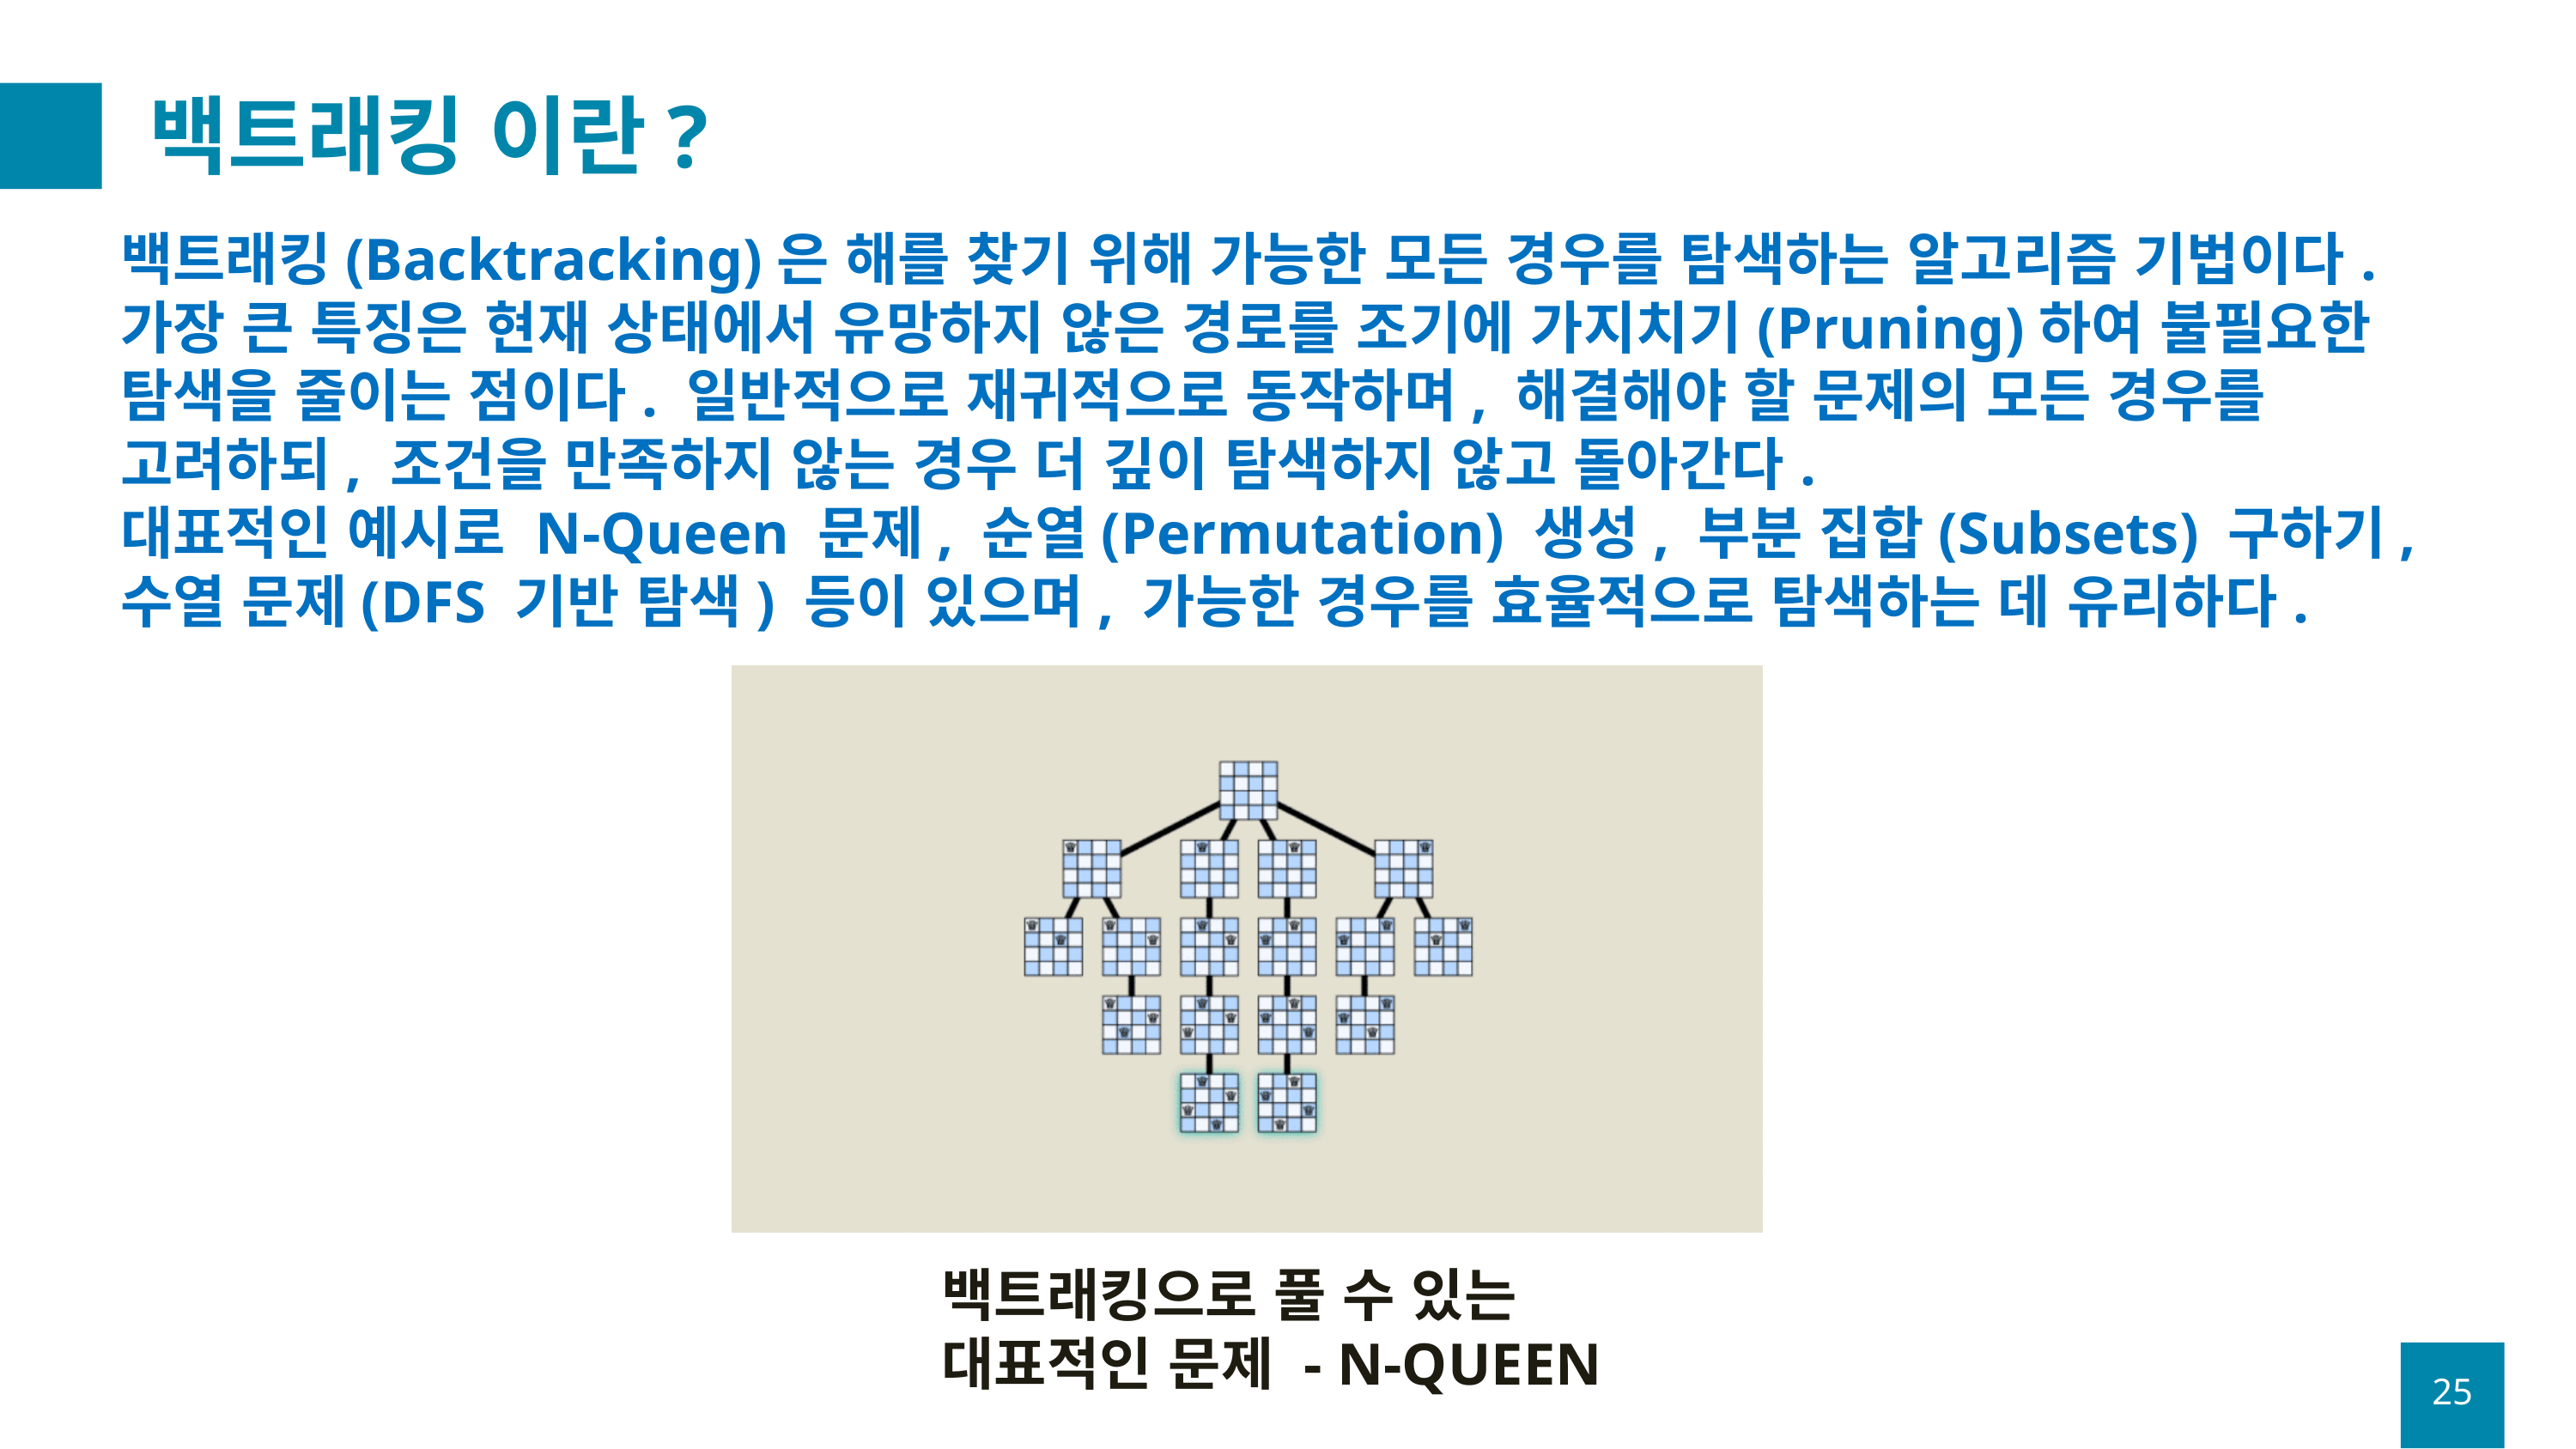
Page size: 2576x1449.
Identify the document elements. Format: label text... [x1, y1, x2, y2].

slide_number 25 [2400, 1355, 2505, 1433]
text_box 백트래킹으로 풀 수 있는 대표적인 문제 - N-QUEEN [928, 1252, 1695, 1403]
text_box 백트래킹(Backtracking)은 해를 찾기 위해 가능한 모든 경우를 탐색하는 알고리즘 기법이다. 가장 큰 특징은 현재 상태에서 유망하지 않은 경로를 조기에 가지치기(Pruning)하여 불필요한 탐색을 줄이는 점이다. 일반적으로 재귀적으로 동작하며, 해결해야 할 문제의 모든 경우를 고려하되, 조건을 만족하지 않는 경우 더 깊이 탐색하지 않고 돌아간다. 대표적인 예시로 N-Queen 문제, 순열(Permutation) 생성, 부분 집합(Subsets) 구하기, 수열 문제(DFS 기반 탐색) 등이 있으며, 가능한 경우를 효율적으로 탐색하는 데 유리하다. [107, 215, 2440, 641]
title 백트래킹 이란? [136, 64, 2488, 216]
picture [732, 665, 1763, 1233]
